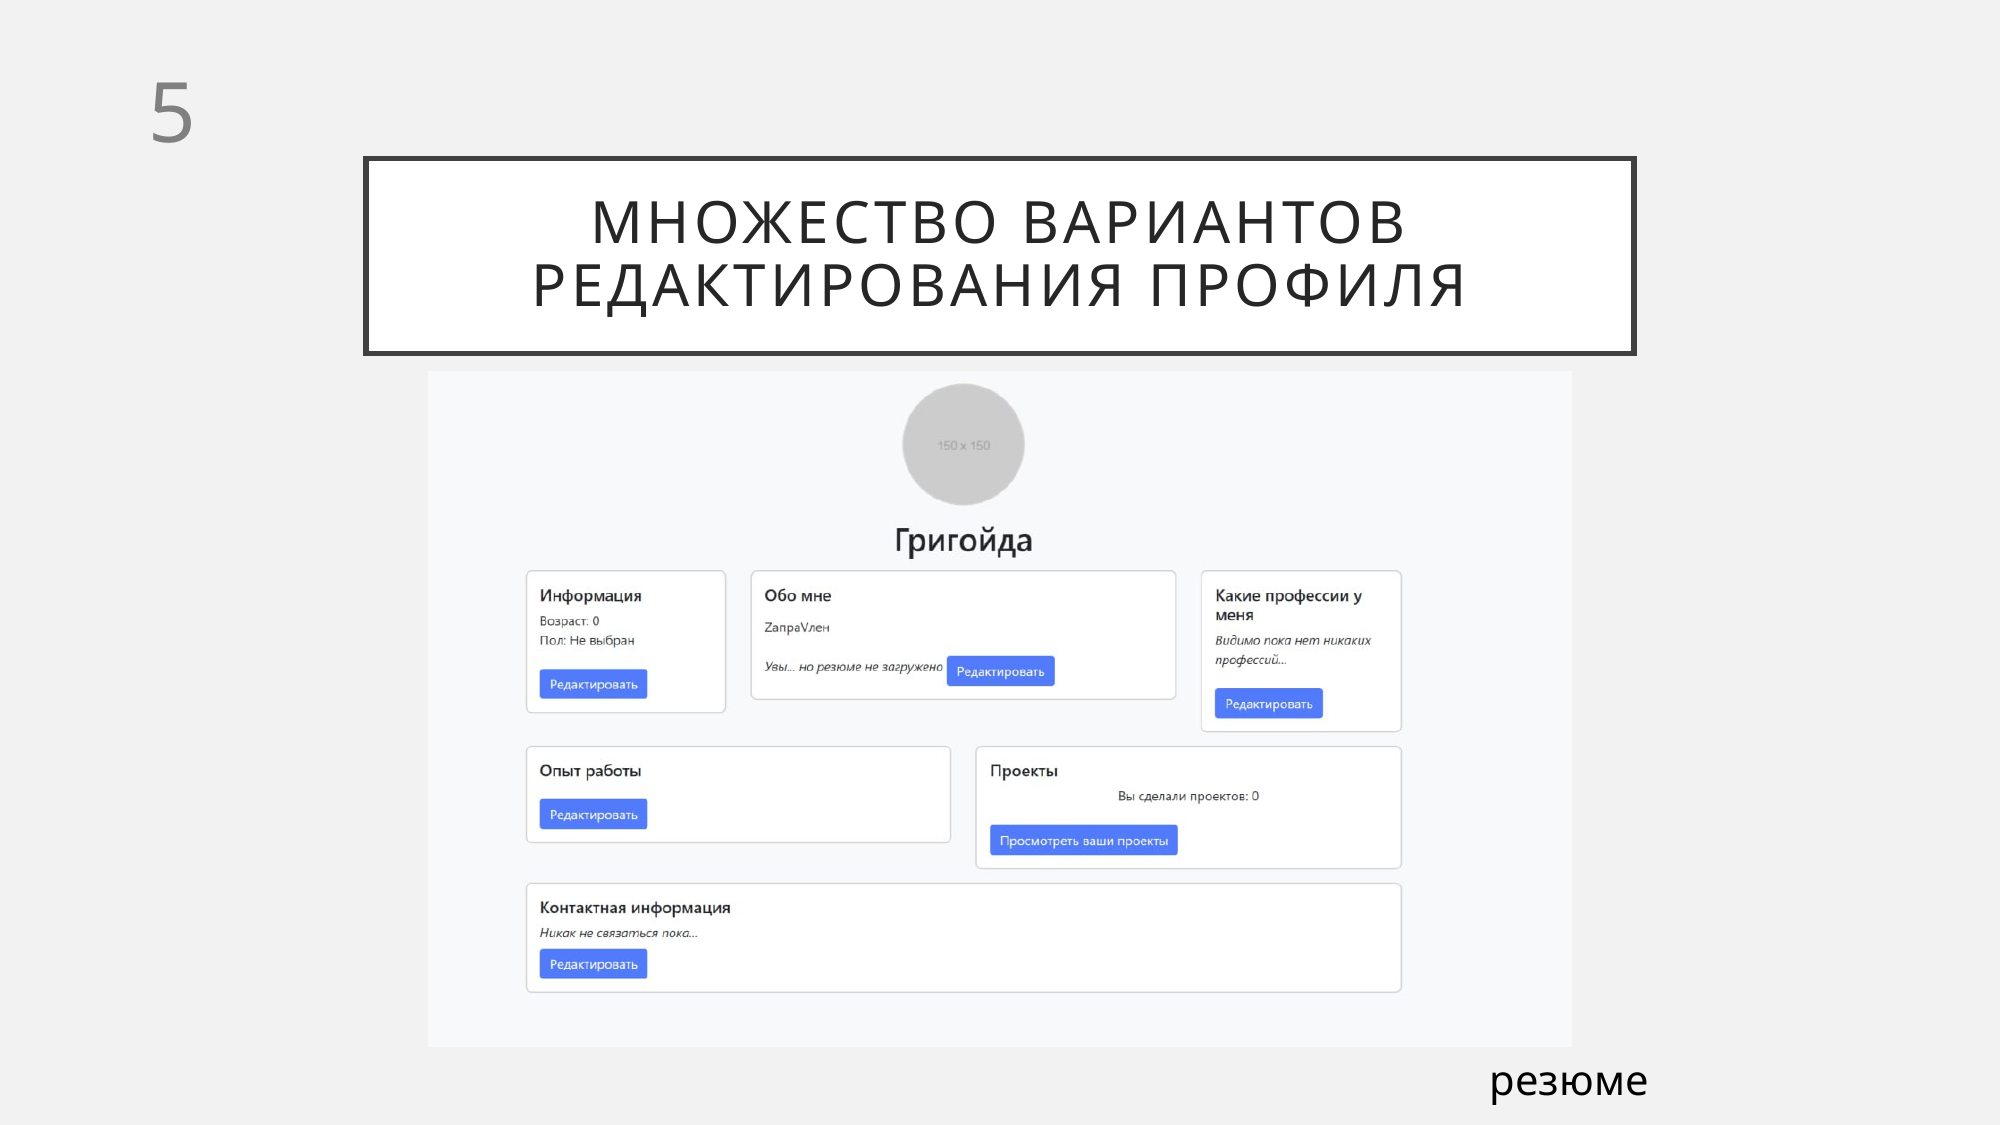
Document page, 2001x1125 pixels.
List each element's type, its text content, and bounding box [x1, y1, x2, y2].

text_box 5 [133, 51, 303, 167]
picture [428, 371, 1572, 1047]
title Множество вариантов редактирования профиля [363, 156, 1637, 356]
text_box резюме [1474, 1046, 1920, 1112]
